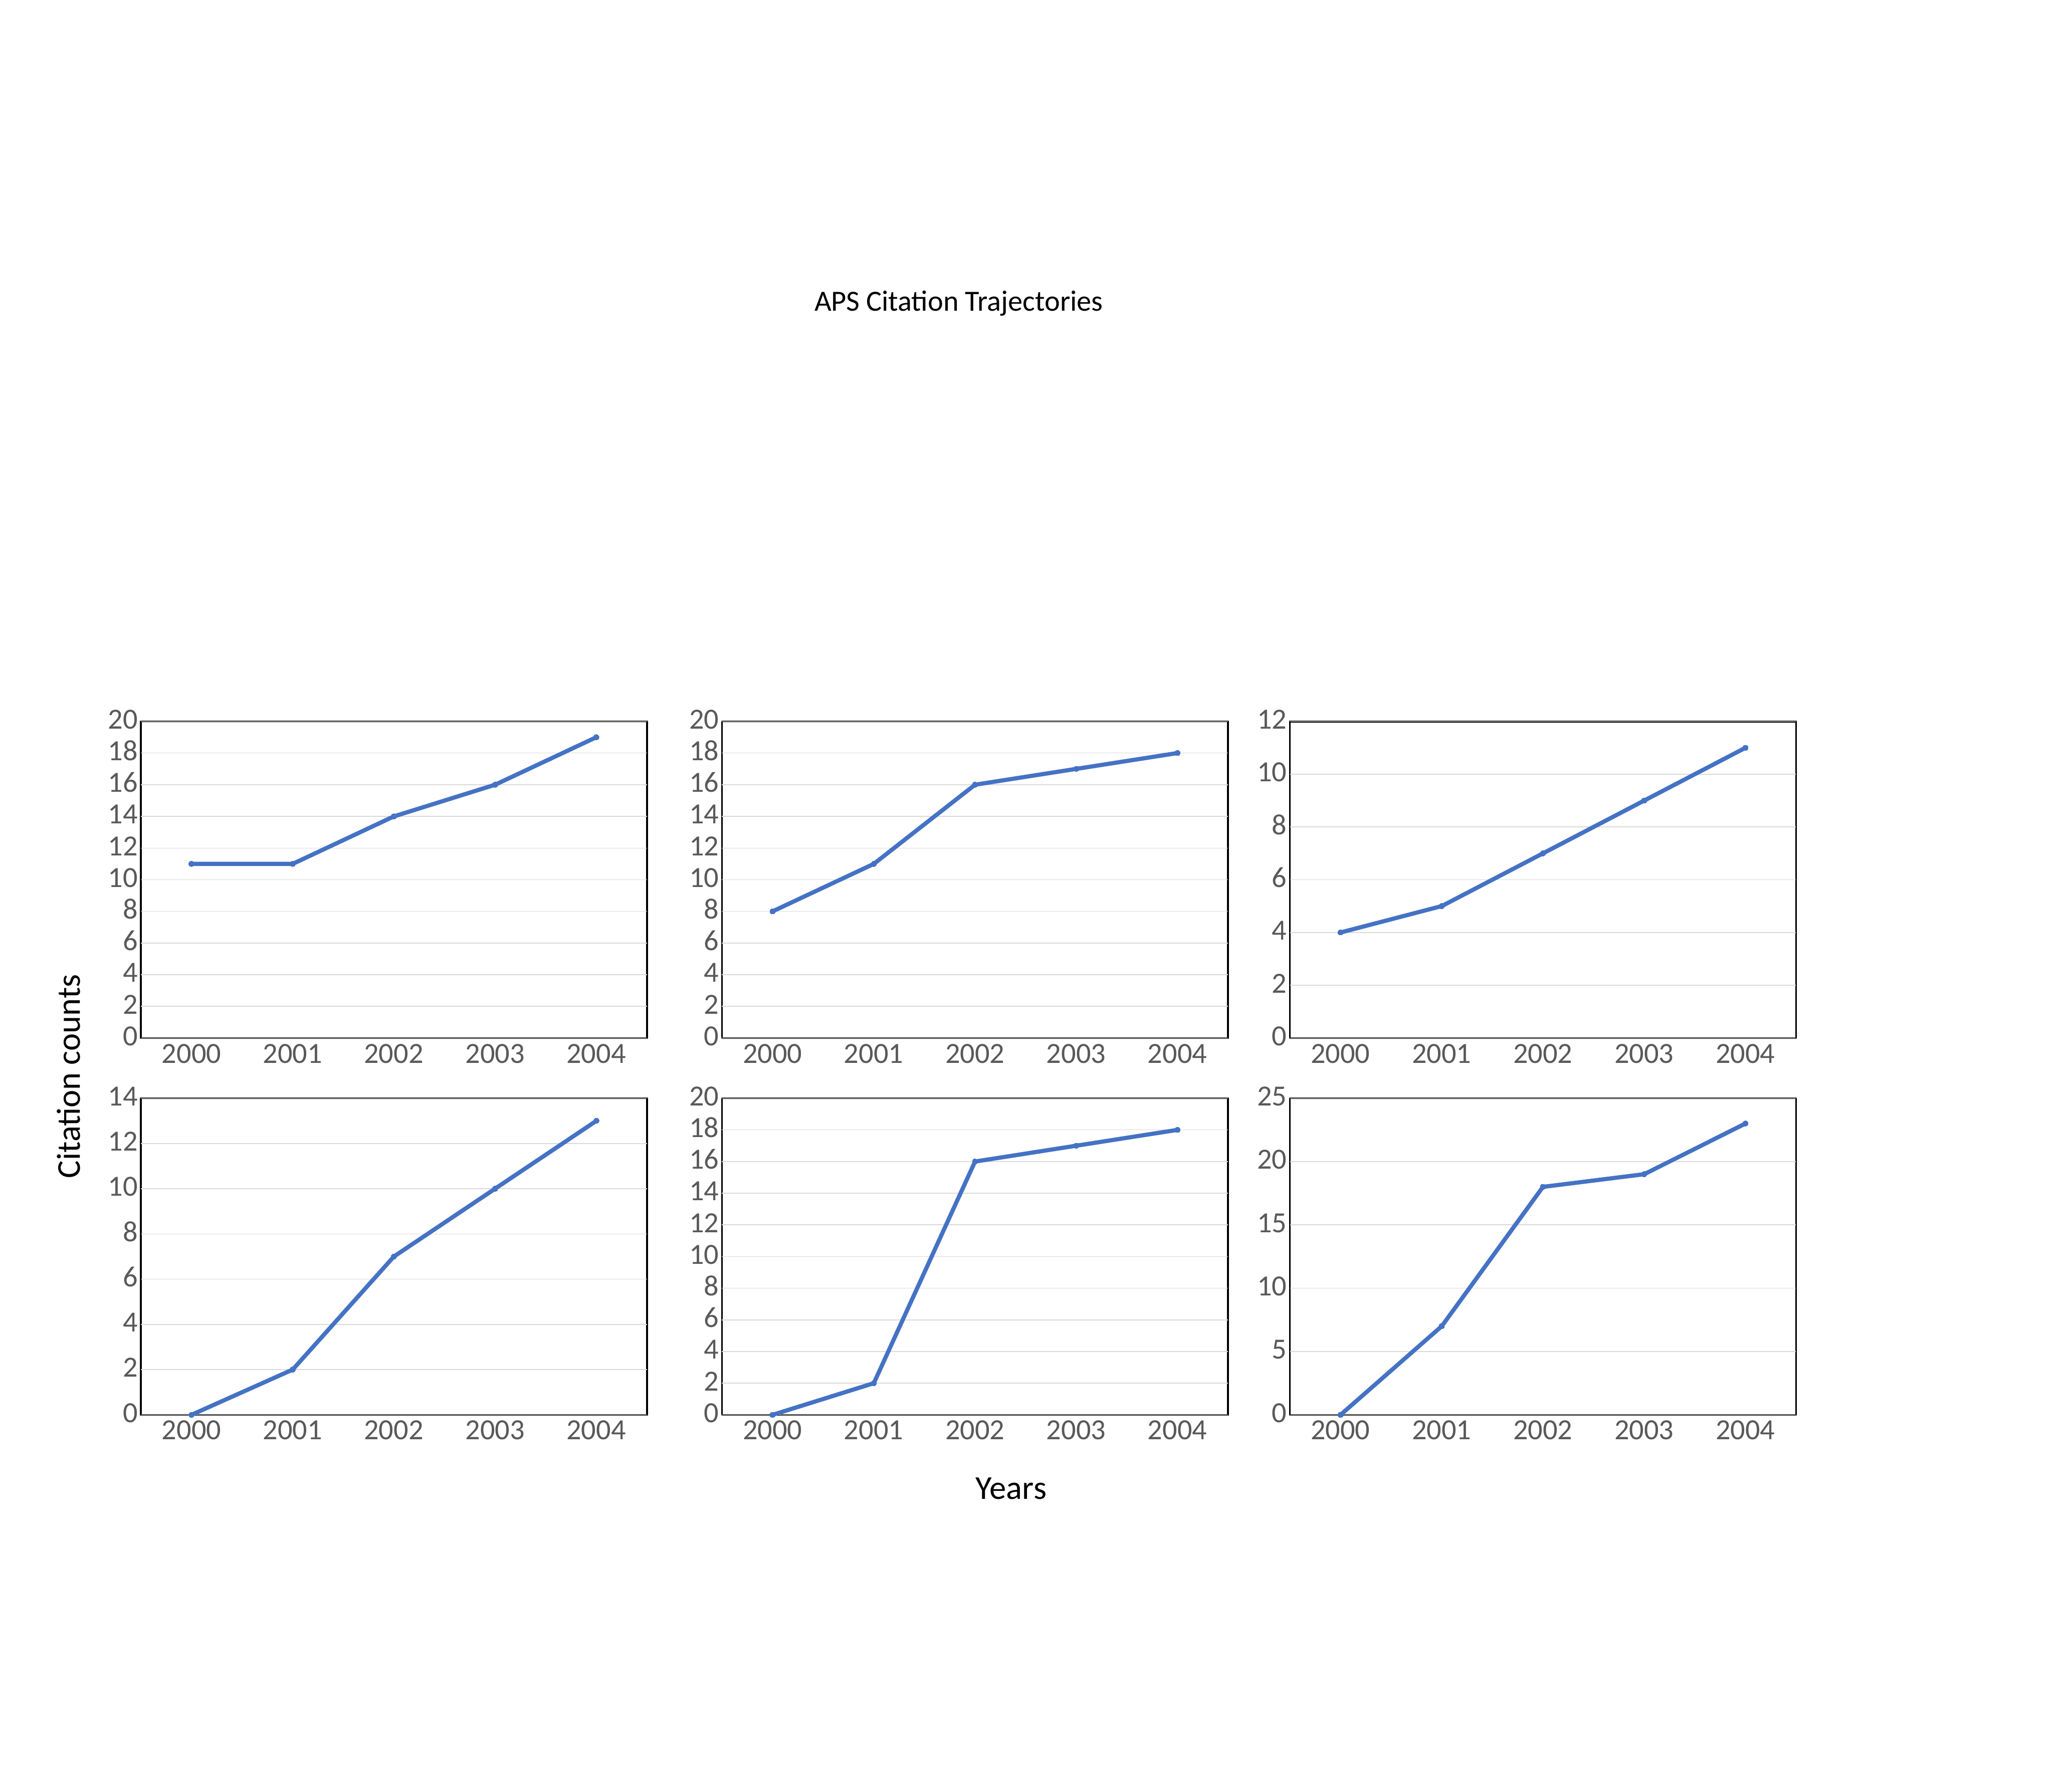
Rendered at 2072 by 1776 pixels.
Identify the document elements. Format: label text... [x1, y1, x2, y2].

chart [678, 699, 1239, 1455]
text_box Years [968, 1462, 1054, 1509]
chart [1246, 699, 1807, 1455]
text_box Citation counts [43, 967, 90, 1186]
text_box APS Citation Trajectories [807, 278, 1111, 321]
chart [97, 699, 659, 1455]
